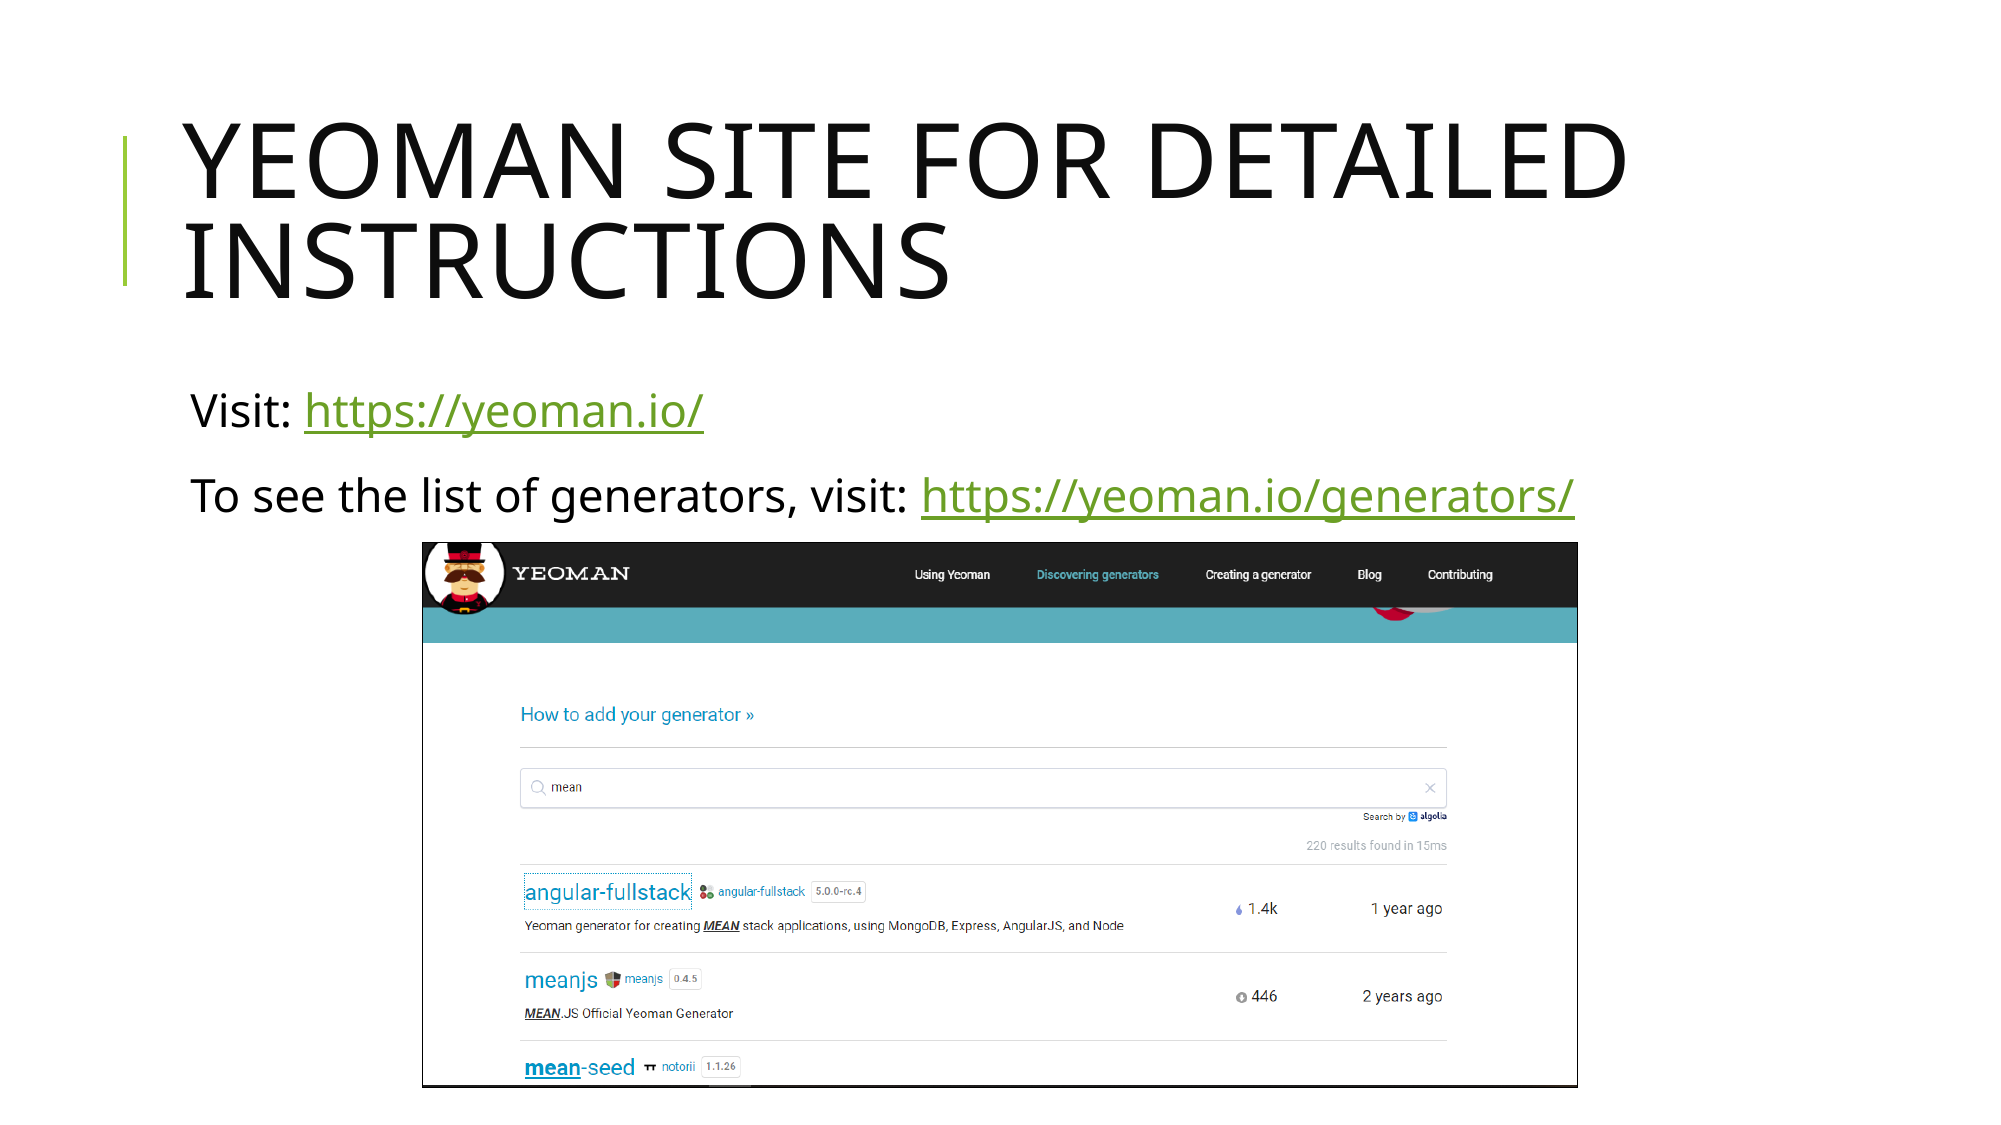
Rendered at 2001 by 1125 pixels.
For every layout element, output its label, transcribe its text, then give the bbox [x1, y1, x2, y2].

picture [421, 542, 1579, 1088]
list Visit: https://yeoman.io/ To see the list of generators, visit: https://yeoman.io/generators/ [168, 375, 1763, 1035]
title Yeoman Site for detailed instructions [168, 96, 1763, 342]
